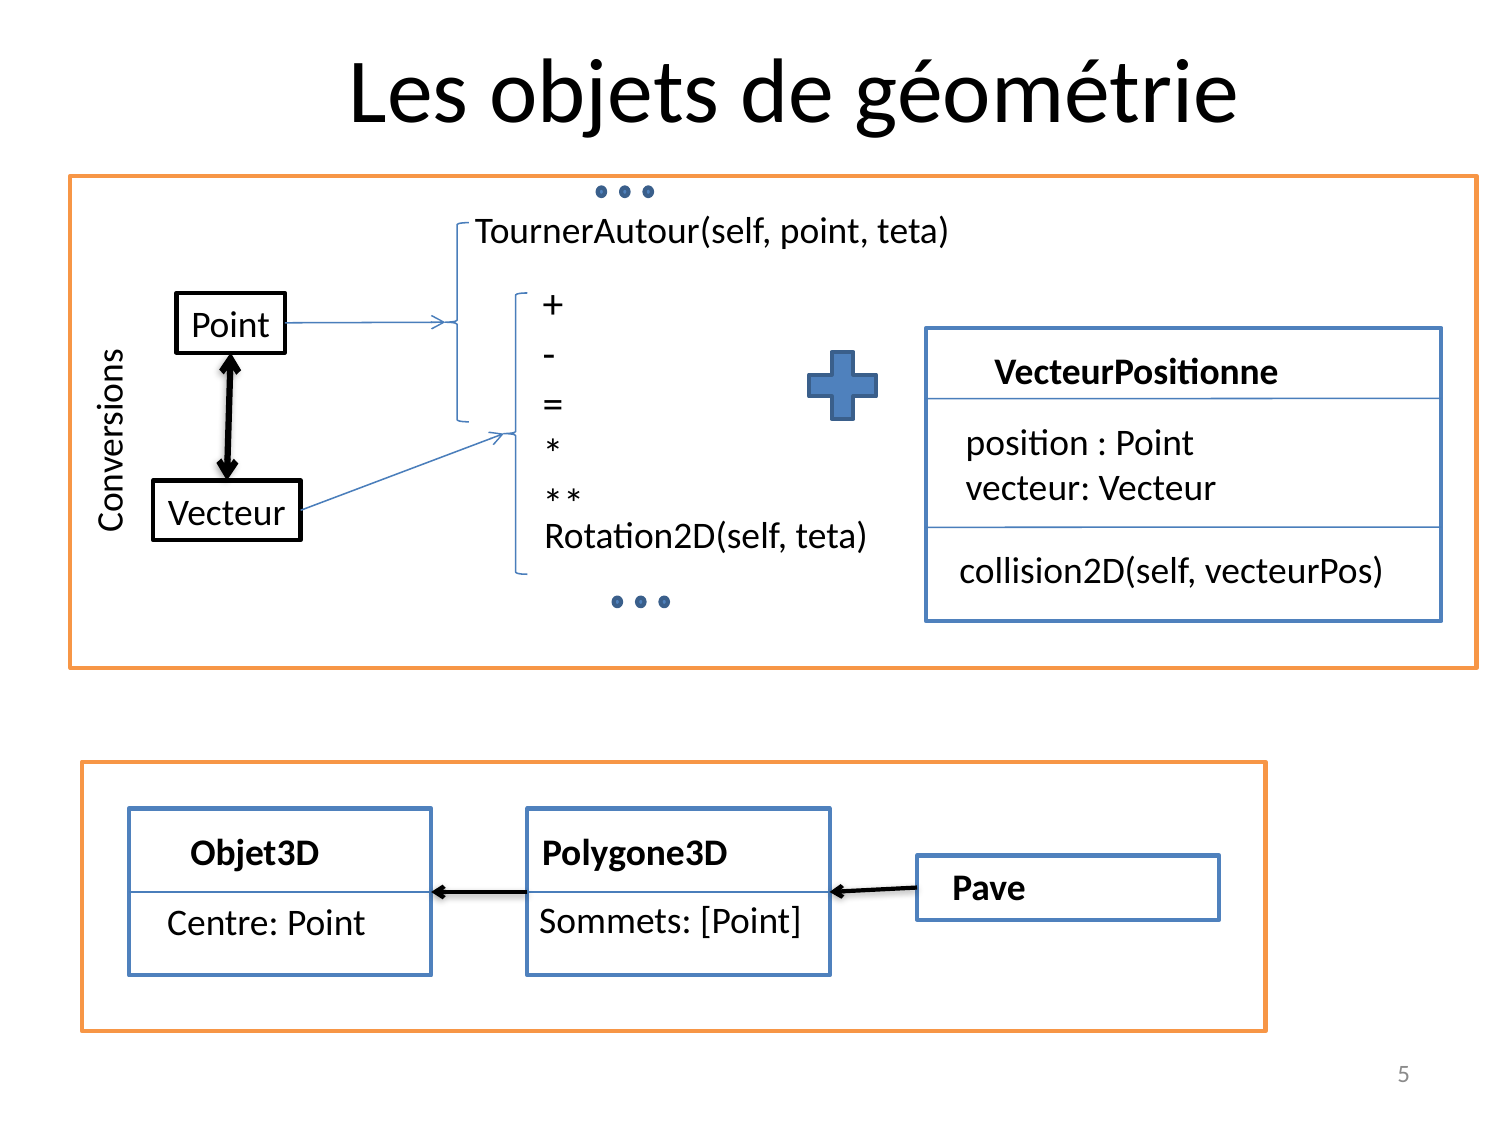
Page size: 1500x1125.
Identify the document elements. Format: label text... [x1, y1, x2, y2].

text_box [525, 901, 832, 977]
text_box [80, 760, 1268, 1033]
text_box [611, 595, 624, 609]
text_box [301, 433, 505, 511]
text_box [658, 595, 671, 609]
subtitle Les objets de géométrie [269, 23, 1320, 174]
text_box [127, 898, 433, 977]
text_box [634, 595, 647, 609]
text_box [619, 185, 631, 199]
text_box [595, 185, 608, 199]
text_box [642, 185, 655, 199]
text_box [829, 887, 918, 893]
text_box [165, 414, 293, 420]
text_box [915, 853, 1221, 922]
slide_number 5 [1074, 1042, 1425, 1103]
text_box [68, 174, 1479, 670]
text_box [127, 806, 433, 894]
text_box [525, 806, 832, 890]
